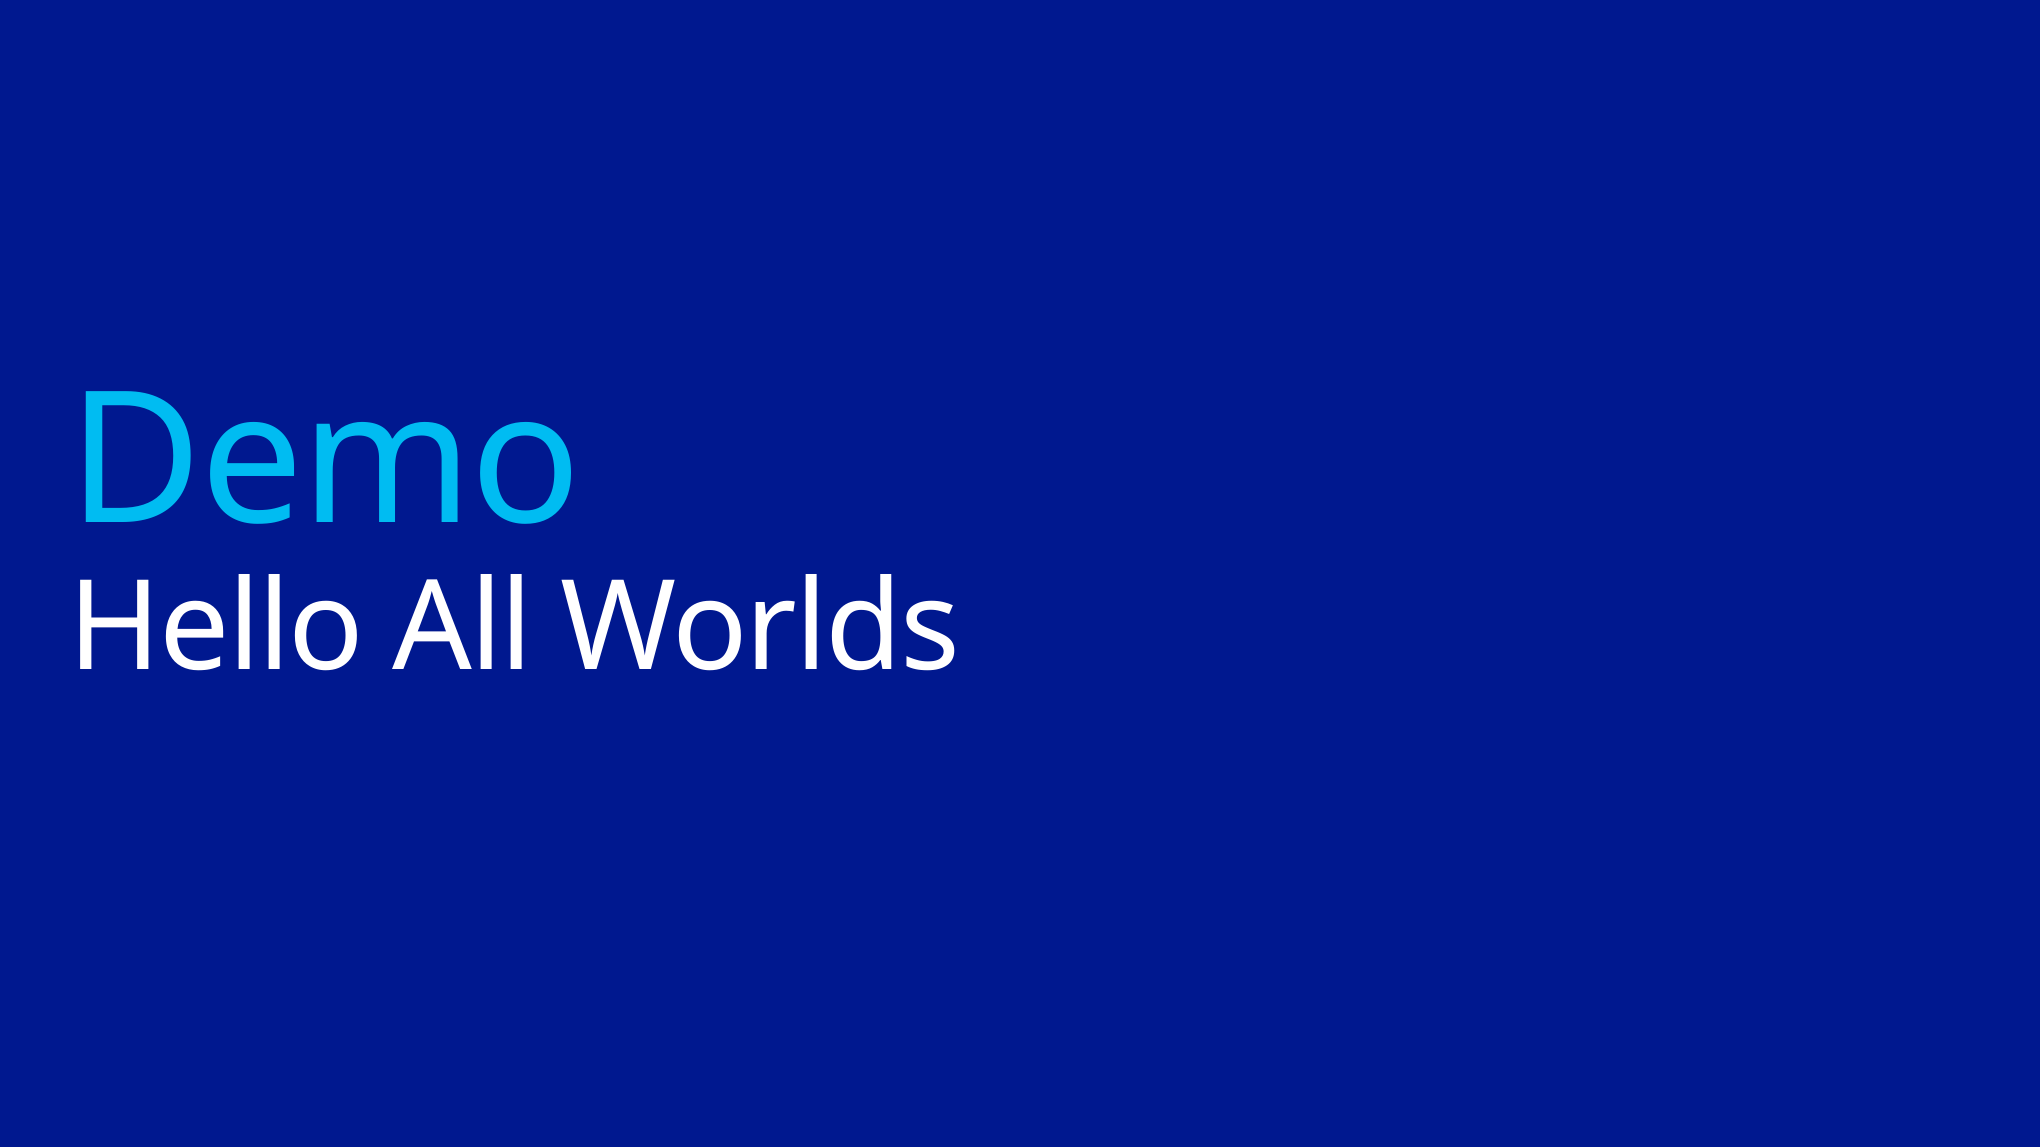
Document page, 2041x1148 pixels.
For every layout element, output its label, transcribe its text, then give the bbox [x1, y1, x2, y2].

title Demo Hello All Worlds [45, 348, 1996, 650]
